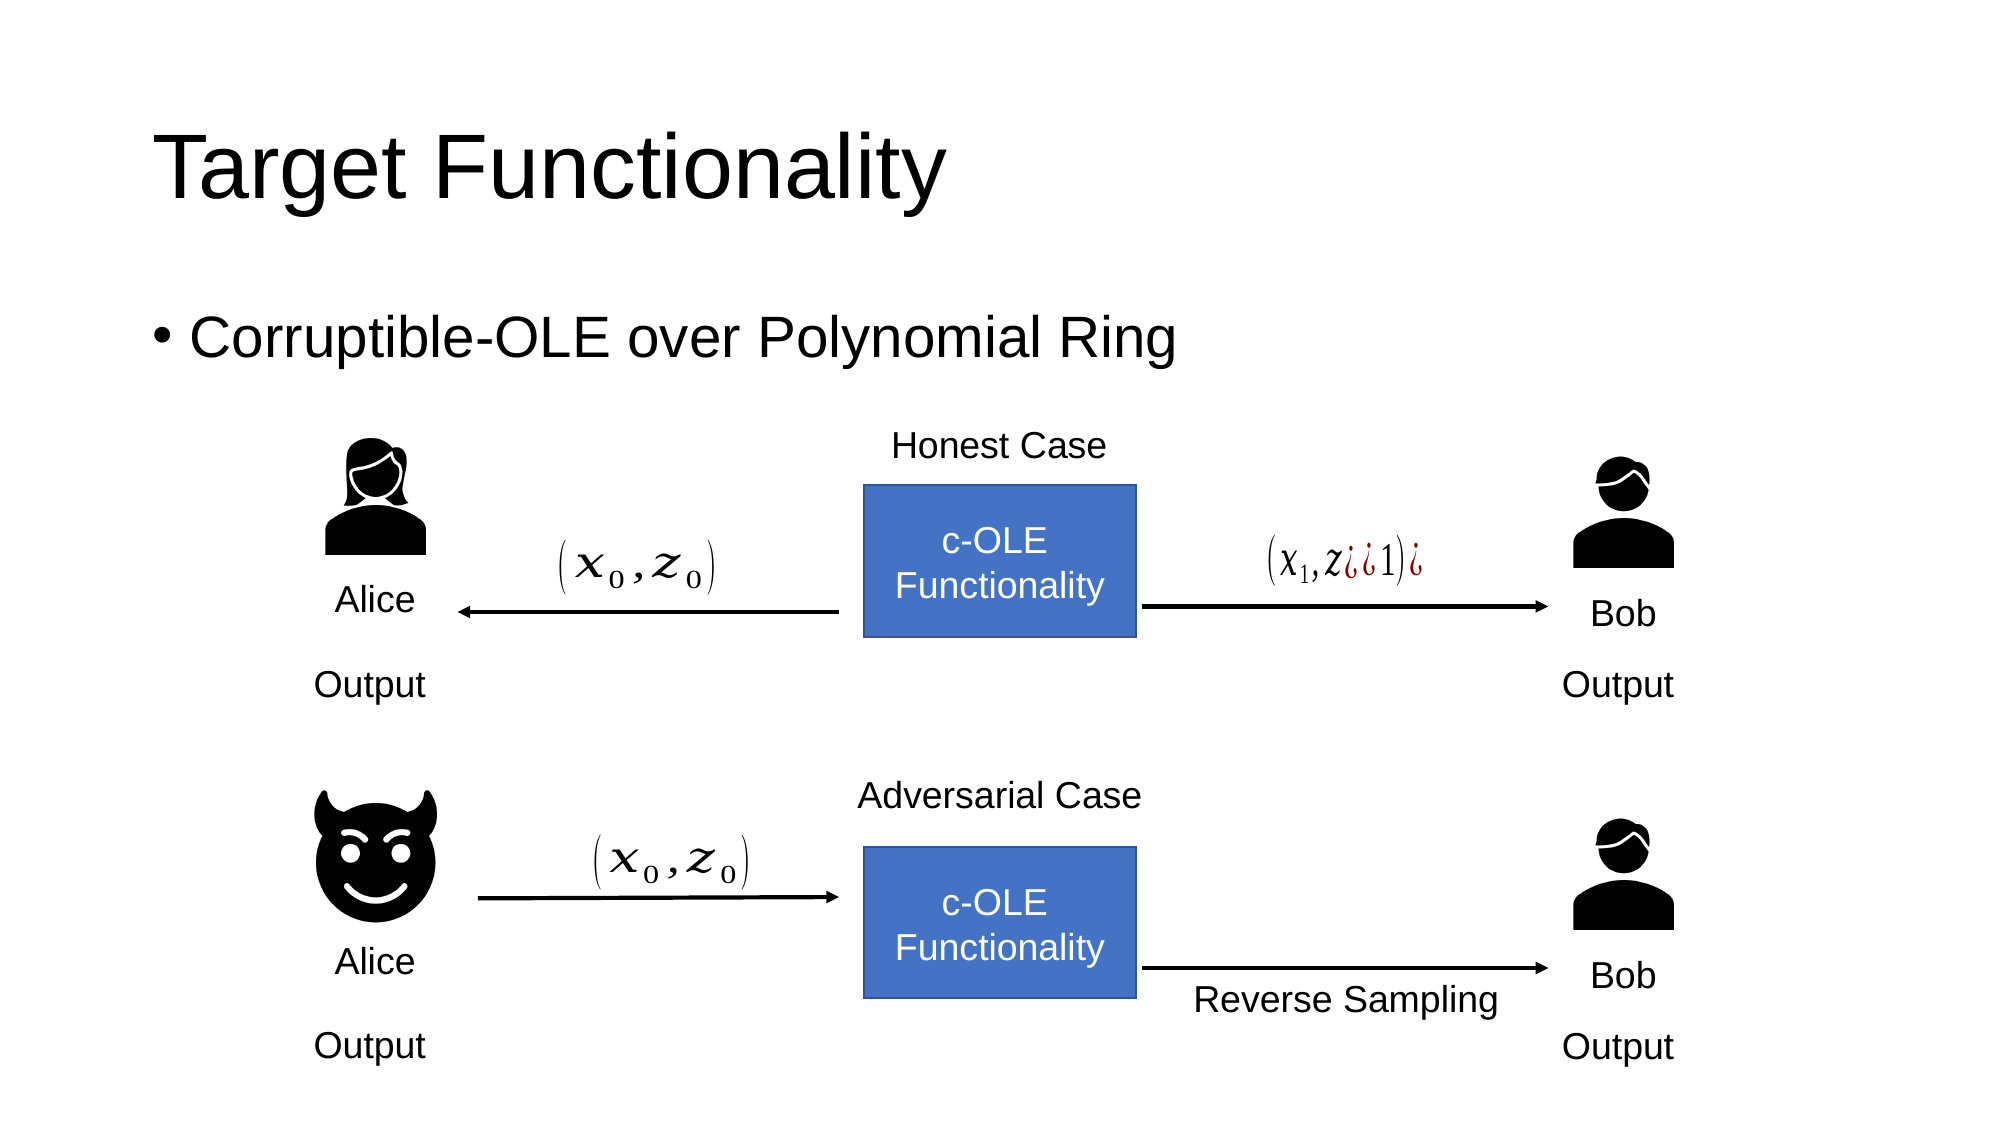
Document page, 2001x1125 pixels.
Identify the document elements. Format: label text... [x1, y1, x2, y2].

text_box c-OLE Functionality [863, 846, 1137, 999]
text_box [300, 787, 451, 991]
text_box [1548, 439, 1699, 643]
text_box Reverse Sampling [1178, 969, 1514, 1028]
title Target Functionality [137, 59, 1863, 278]
text_box c-OLE Functionality [863, 484, 1137, 638]
text_box Honest Case [876, 413, 1123, 474]
list Corruptible-OLE over Polynomial Ring [137, 299, 1863, 450]
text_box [300, 426, 451, 629]
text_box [1548, 801, 1699, 1004]
text_box Adversarial Case [842, 764, 1158, 824]
